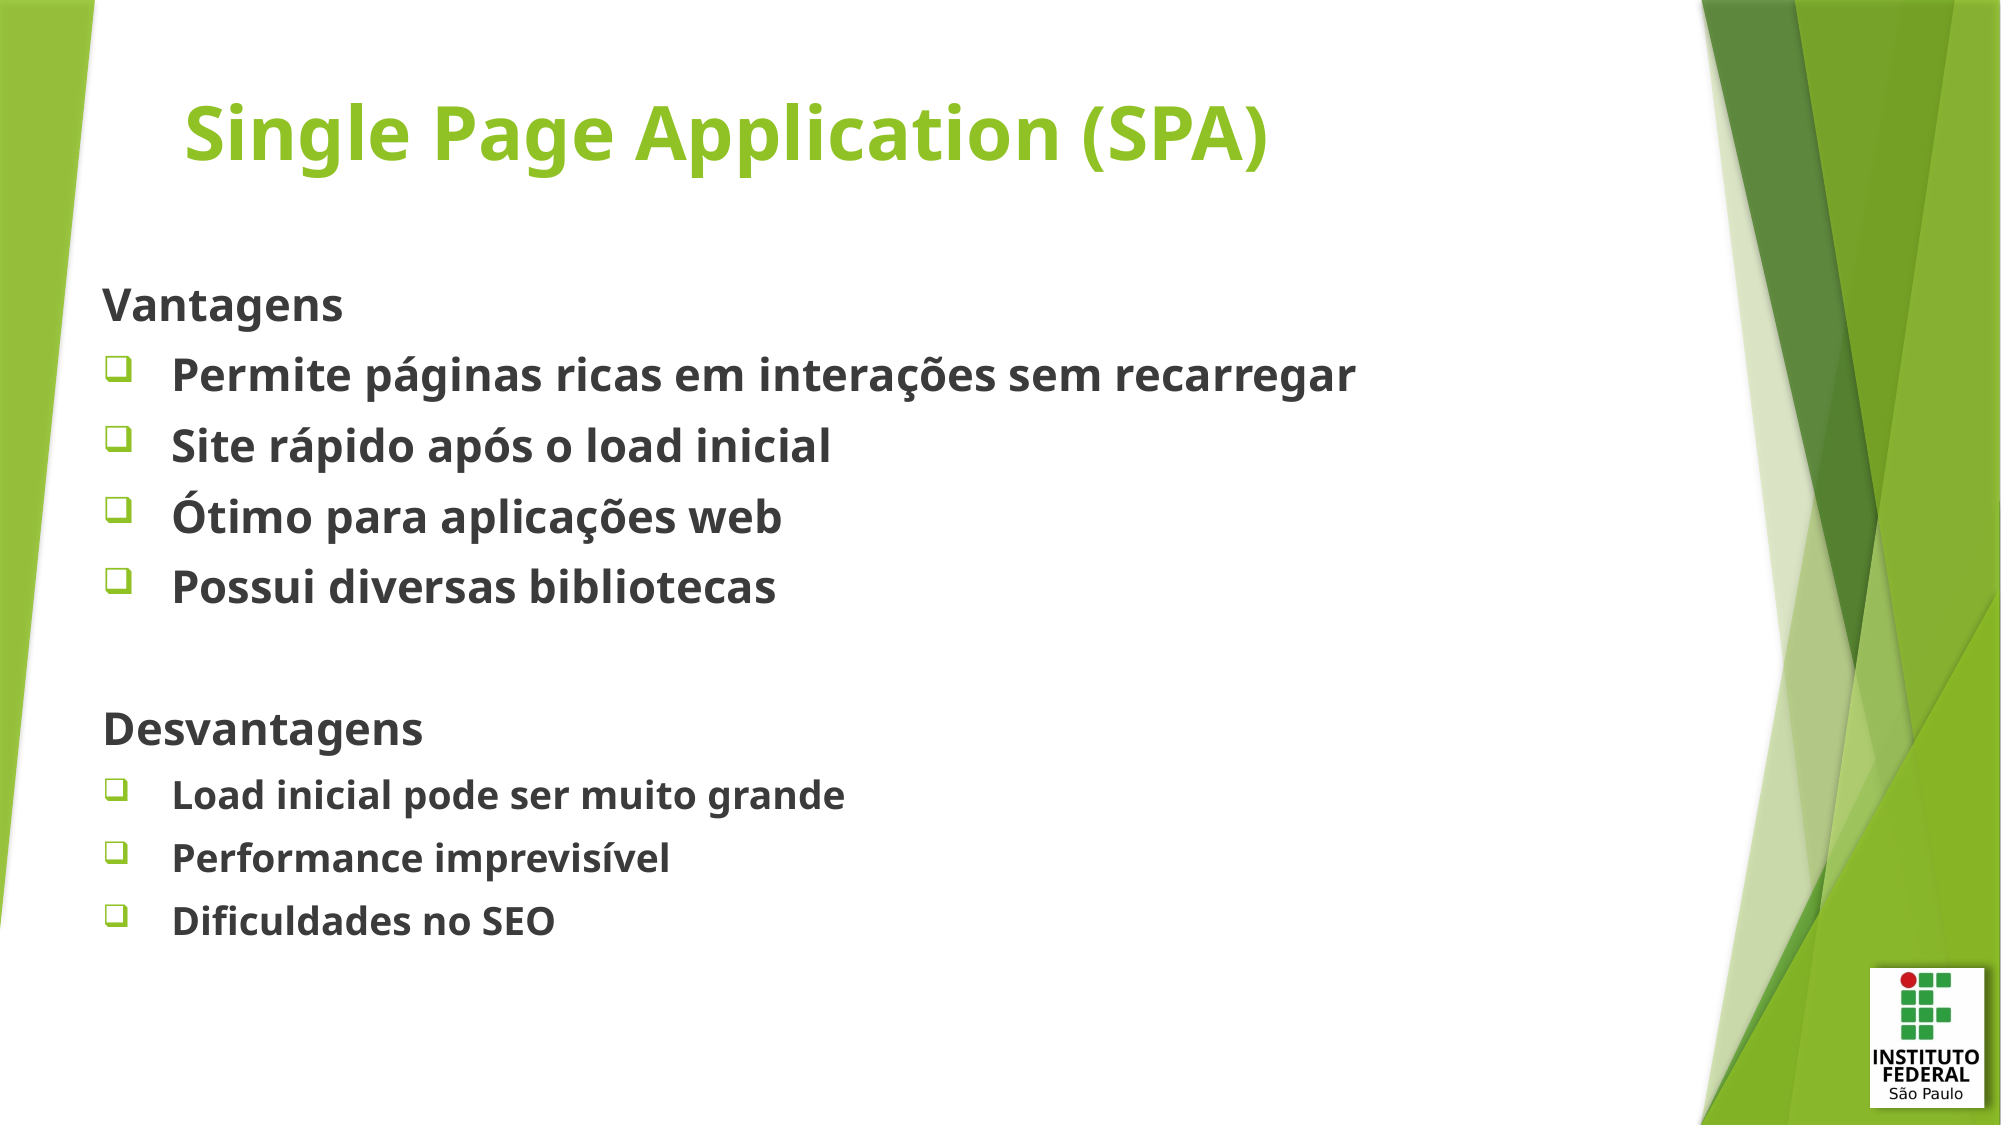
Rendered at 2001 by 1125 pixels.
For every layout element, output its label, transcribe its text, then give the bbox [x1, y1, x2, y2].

text_box Single Page Application (SPA) [169, 60, 1405, 184]
picture [1869, 967, 1985, 1109]
text_box Vantagens Permite páginas ricas em interações sem recarregar Site rápido após o load inicial Ótimo para aplicações web Possui diversas bibliotecas Desvantagens Load inicial pode ser muito grande Performance imprevisível Dificuldades no SEO [87, 268, 1760, 954]
